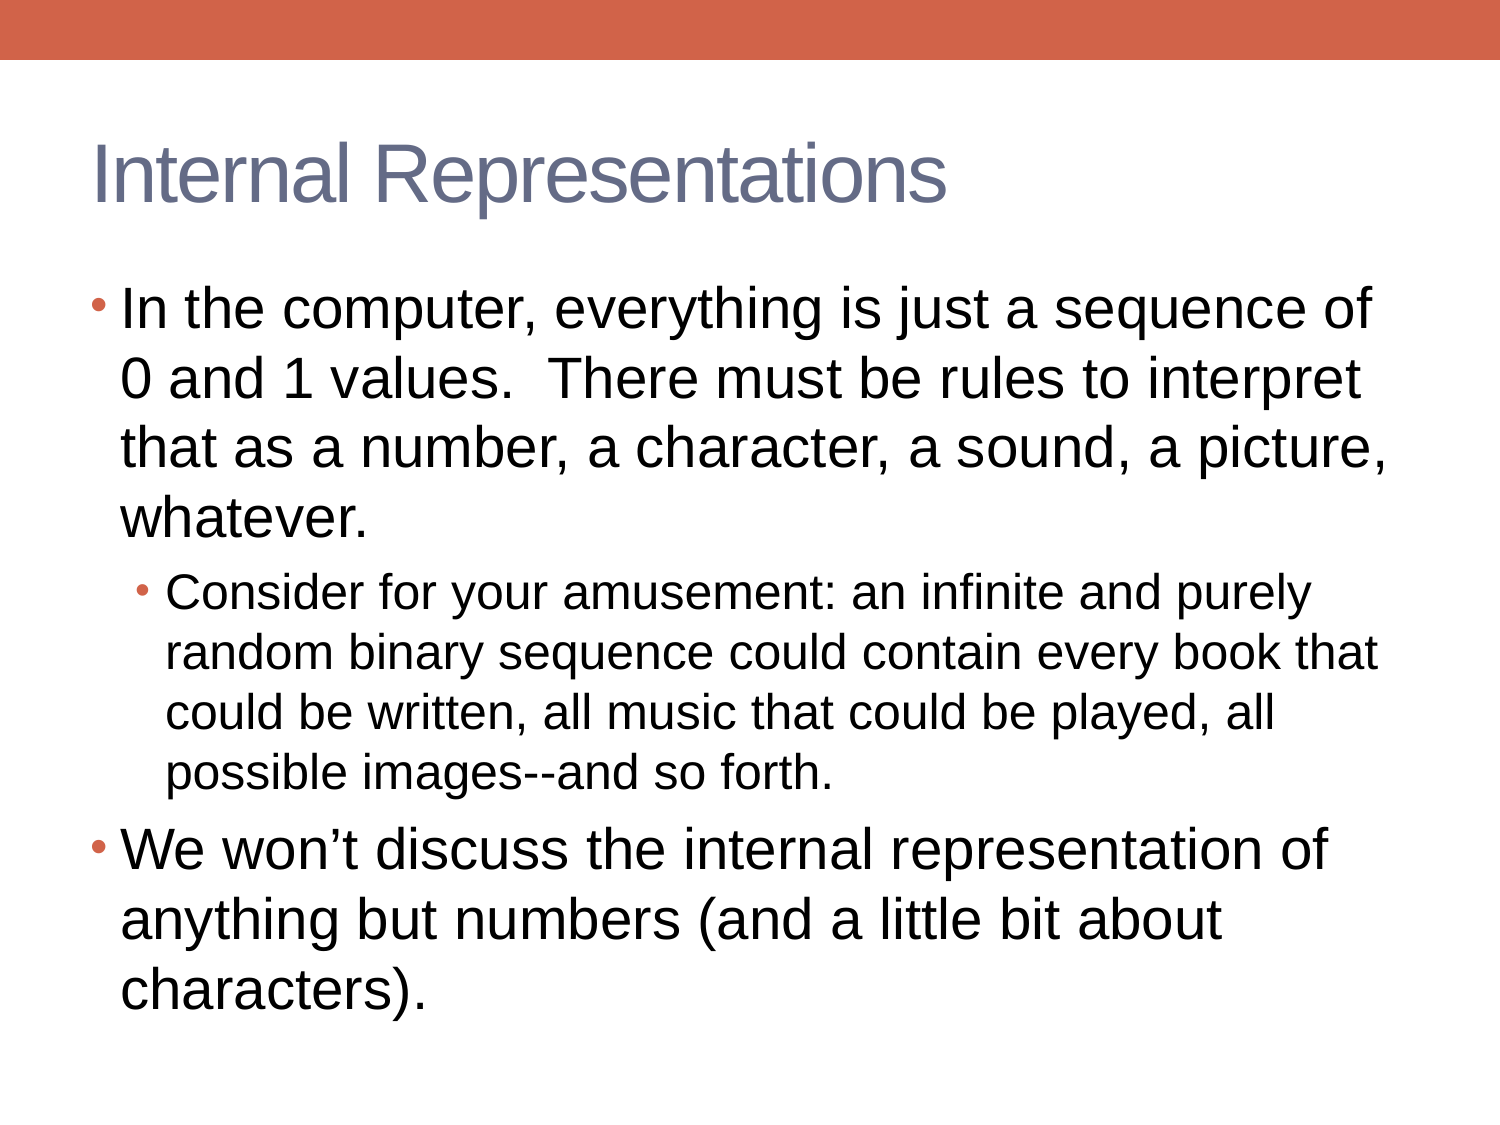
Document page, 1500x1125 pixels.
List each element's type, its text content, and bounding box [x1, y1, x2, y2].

title Internal Representations [75, 87, 1425, 250]
list In the computer, everything is just a sequence of 0 and 1 values. There must be rules to interpret that as a number, a character, a sound, a picture, whatever. Consider for your amusement: an infinite and purely random binary sequence could contain every book that could be written, all music that could be played, all possible images--and so forth. We won’t discuss the internal representation of anything but numbers (and a little bit about characters). [75, 262, 1425, 1063]
